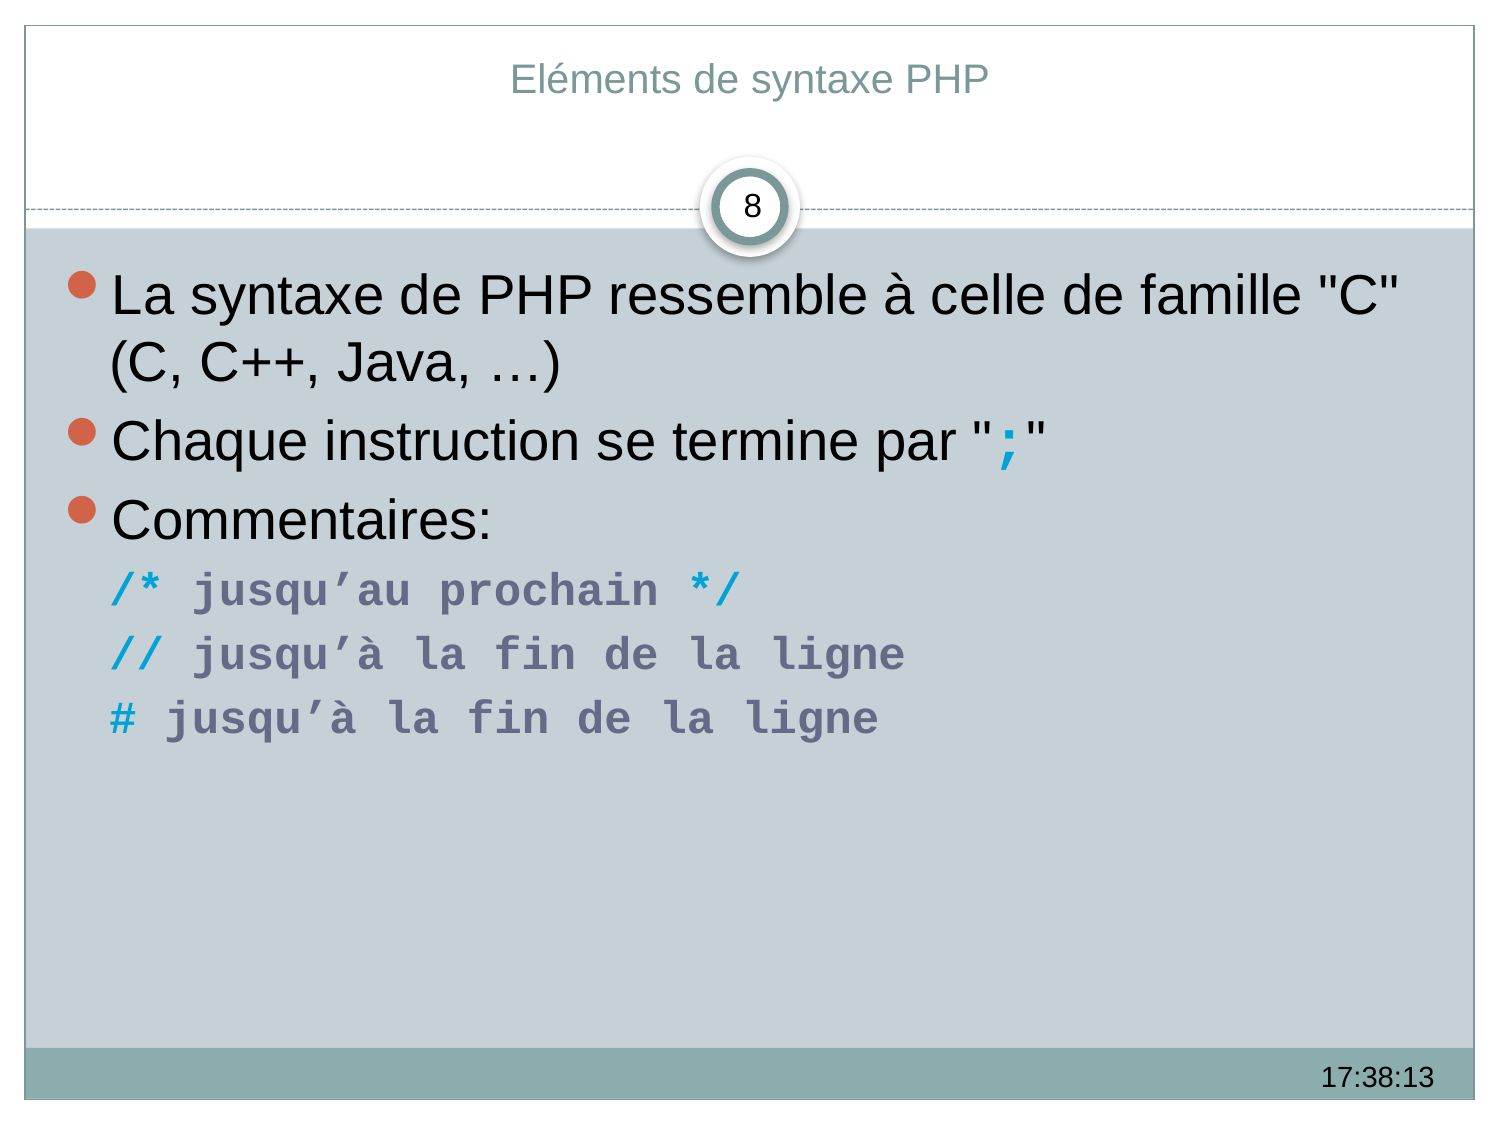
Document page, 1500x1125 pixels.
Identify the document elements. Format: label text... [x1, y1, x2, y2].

title Eléments de syntaxe PHP [75, 45, 1425, 110]
slide_number 8 [715, 168, 791, 241]
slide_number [950, 1050, 1450, 1111]
list La syntaxe de PHP ressemble à celle de famille "C" (C, C++, Java, …) Chaque instruction se termine par ";" Commentaires: /* jusqu’au prochain */ // jusqu’à la fin de la ligne # jusqu’à la fin de la ligne [49, 250, 1445, 1001]
